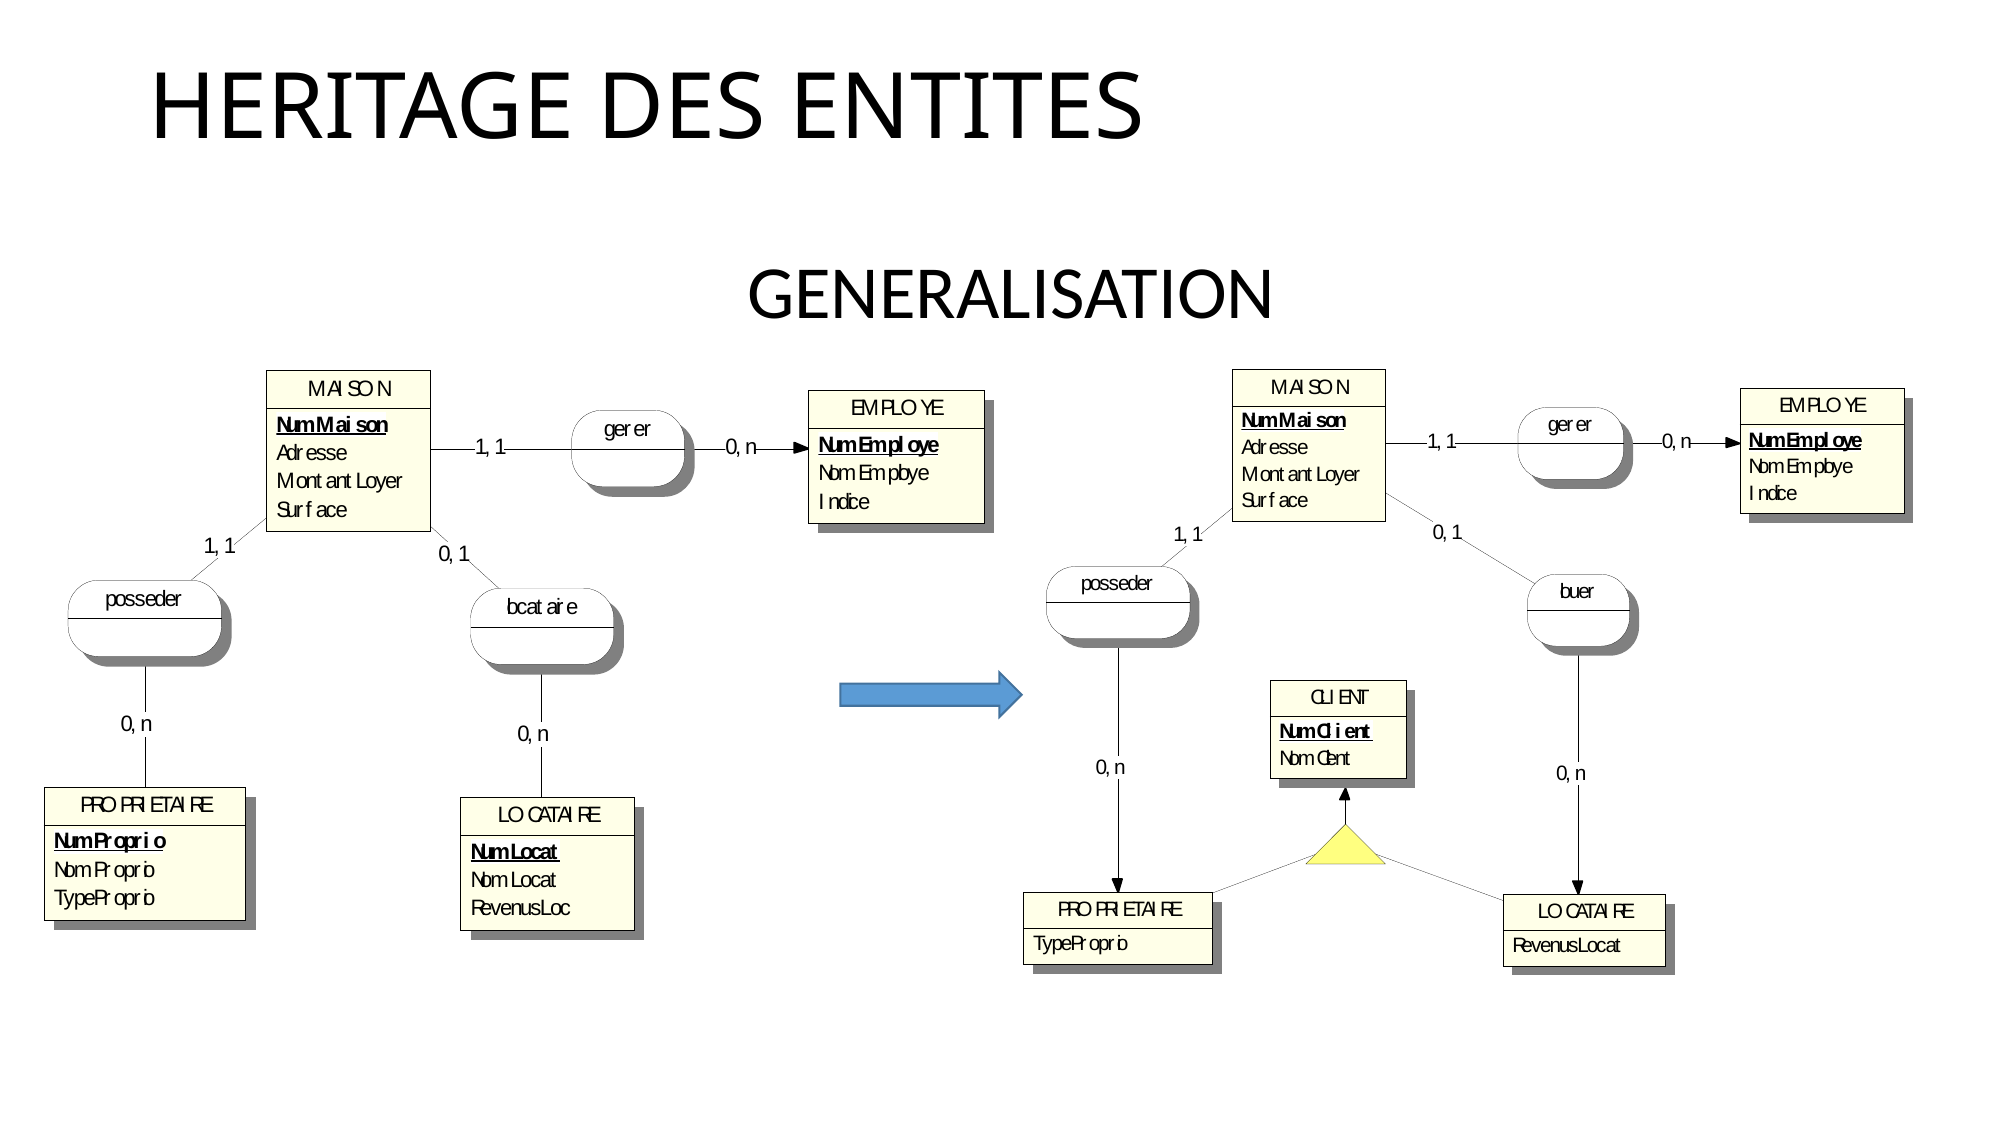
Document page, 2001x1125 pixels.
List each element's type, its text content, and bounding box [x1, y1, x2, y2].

picture [41, 367, 997, 942]
title HERITAGE DES ENTITES [133, 0, 1859, 218]
text_box [997, 669, 1021, 720]
text_box GENERALISATION [732, 235, 1436, 341]
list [1021, 367, 1916, 978]
